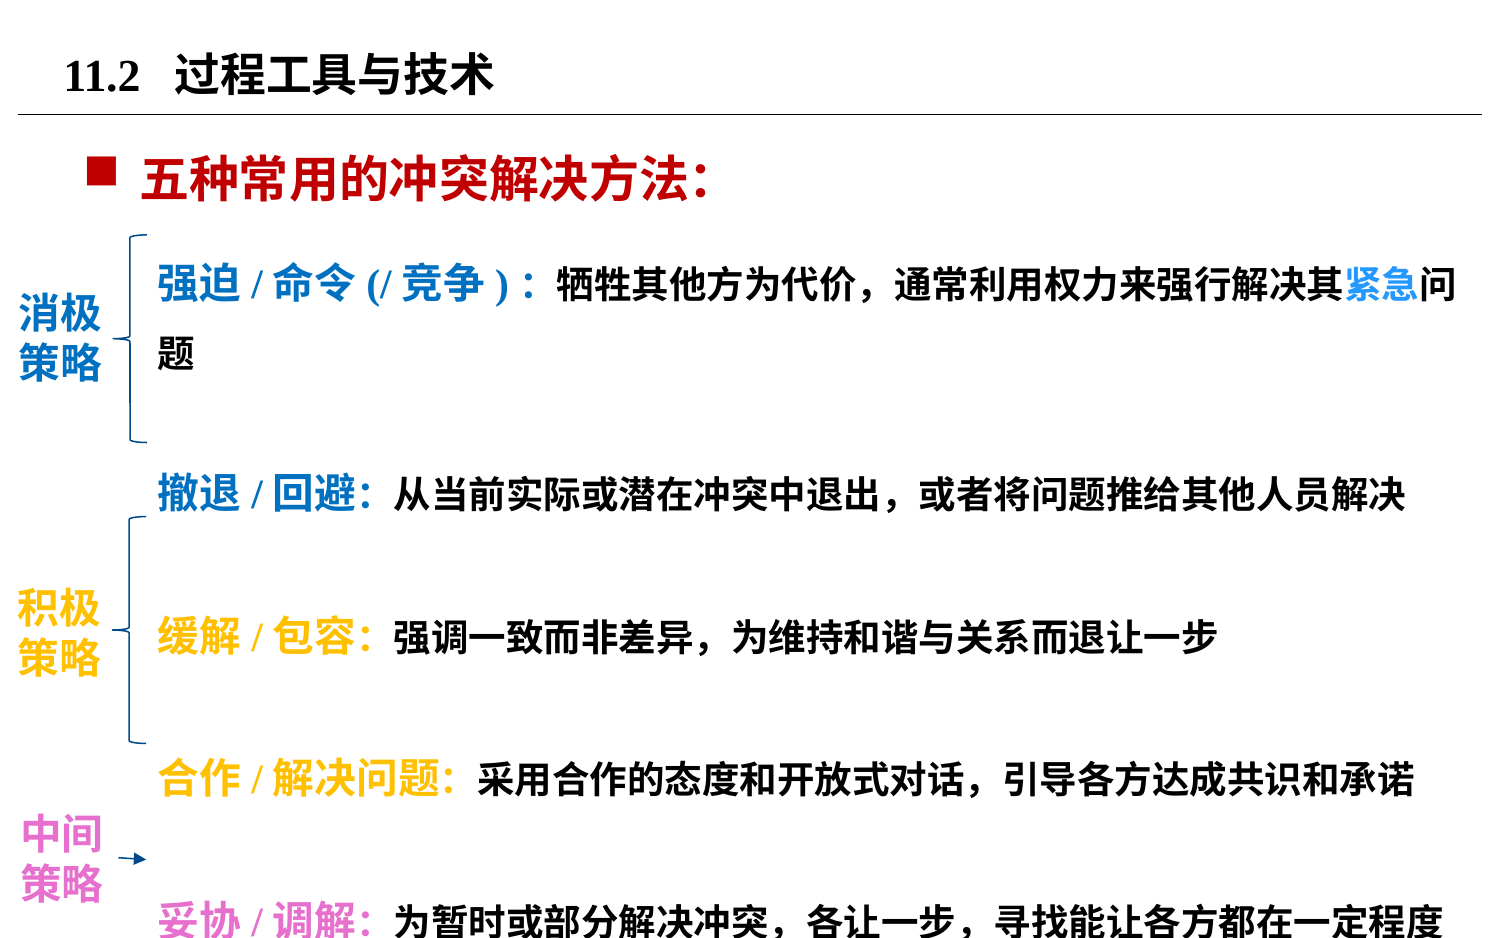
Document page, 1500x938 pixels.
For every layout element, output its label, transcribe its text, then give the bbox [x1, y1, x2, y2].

text_box 积极 策略 [3, 574, 117, 690]
title 11.2 过程工具与技术 [48, 19, 1005, 127]
text_box 中间 策略 [5, 800, 119, 916]
text_box [118, 234, 147, 444]
text_box 五种常用的冲突解决方法： 强迫/命令(/竞争)：牺牲其他方为代价，通常利用权力来强行解决其紧急问题 撤退/回避：从当前实际或潜在冲突中退出，或者将问题推给其他人员解决 缓解/包容：强调一致而非差异，为维持和谐与关系而退让一步 合作/解决问题：采用合作的态度和开放式对话，引导各方达成共识和承诺 妥协/调解：为暂时或部分解决冲突，各让一步，寻找能让各方都在一定程度上 满意的方案 [68, 109, 1496, 696]
text_box 消极 策略 [4, 279, 118, 395]
text_box [117, 515, 147, 745]
